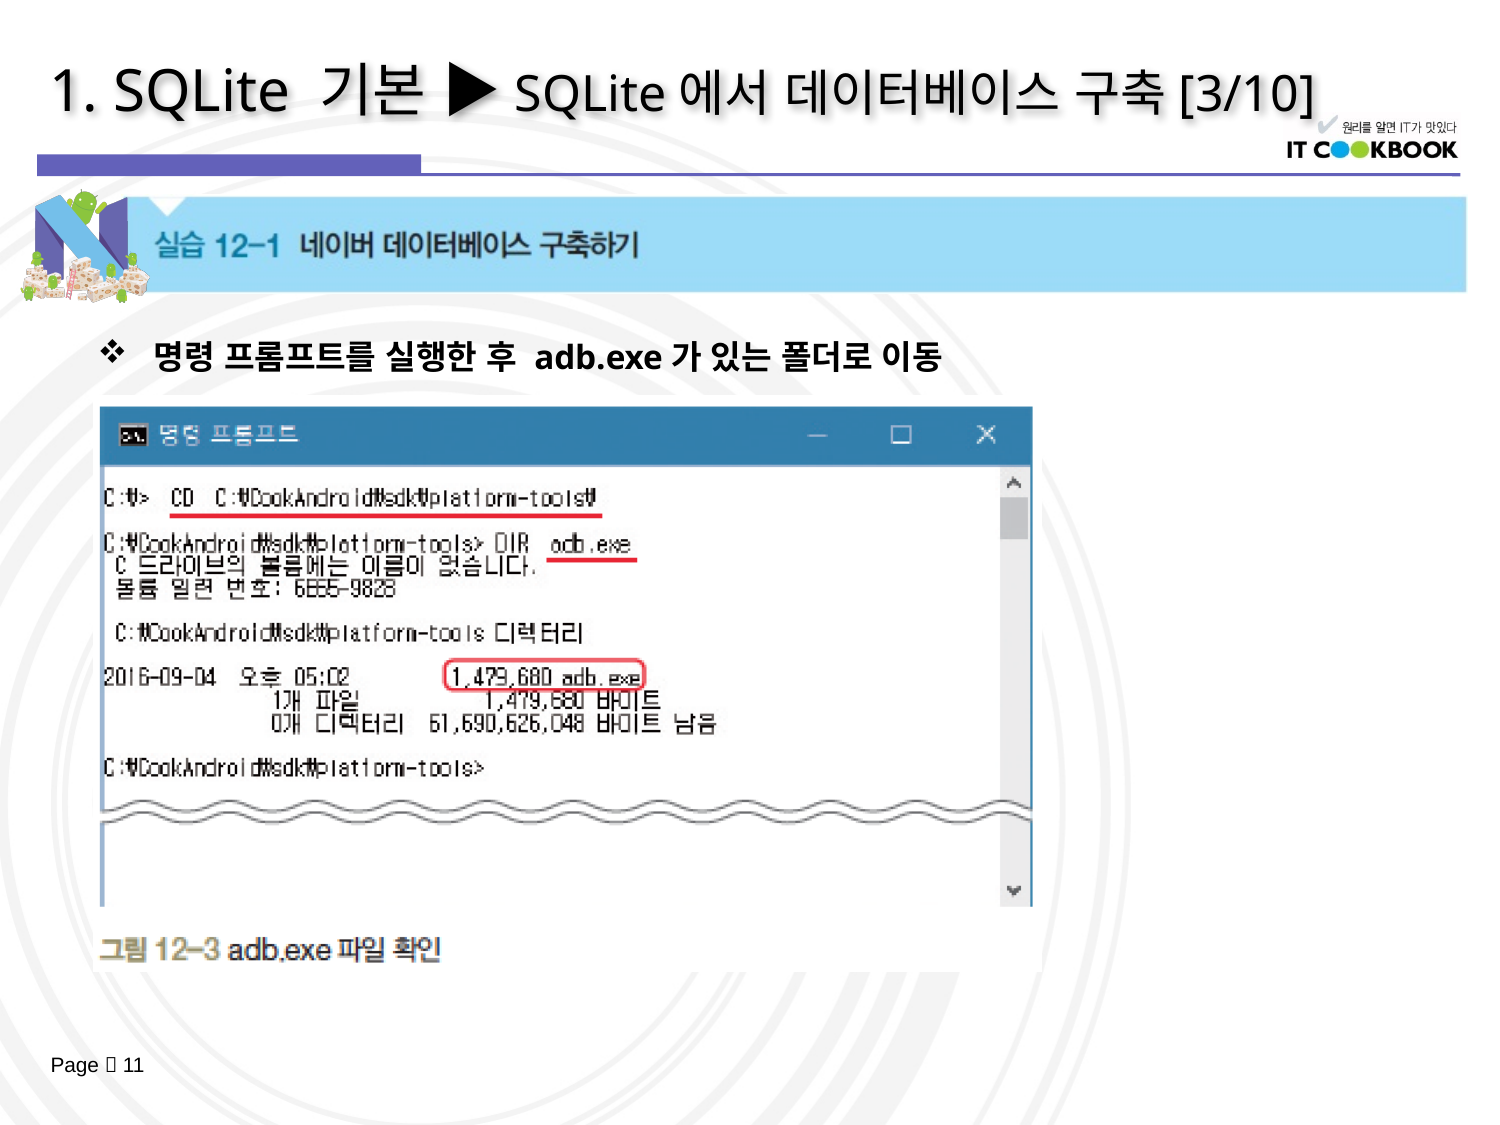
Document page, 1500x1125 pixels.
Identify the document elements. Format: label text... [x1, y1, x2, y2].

list 명령 프롬프트를 실행한 후 adb.exe가 있는 폴더로 이동 [54, 335, 1500, 1051]
picture [0, 35, 1500, 1125]
picture [93, 395, 1042, 973]
title 1. SQLite 기본 ▶SQLite에서 데이터베이스 구축[3/10] [48, 53, 1448, 161]
